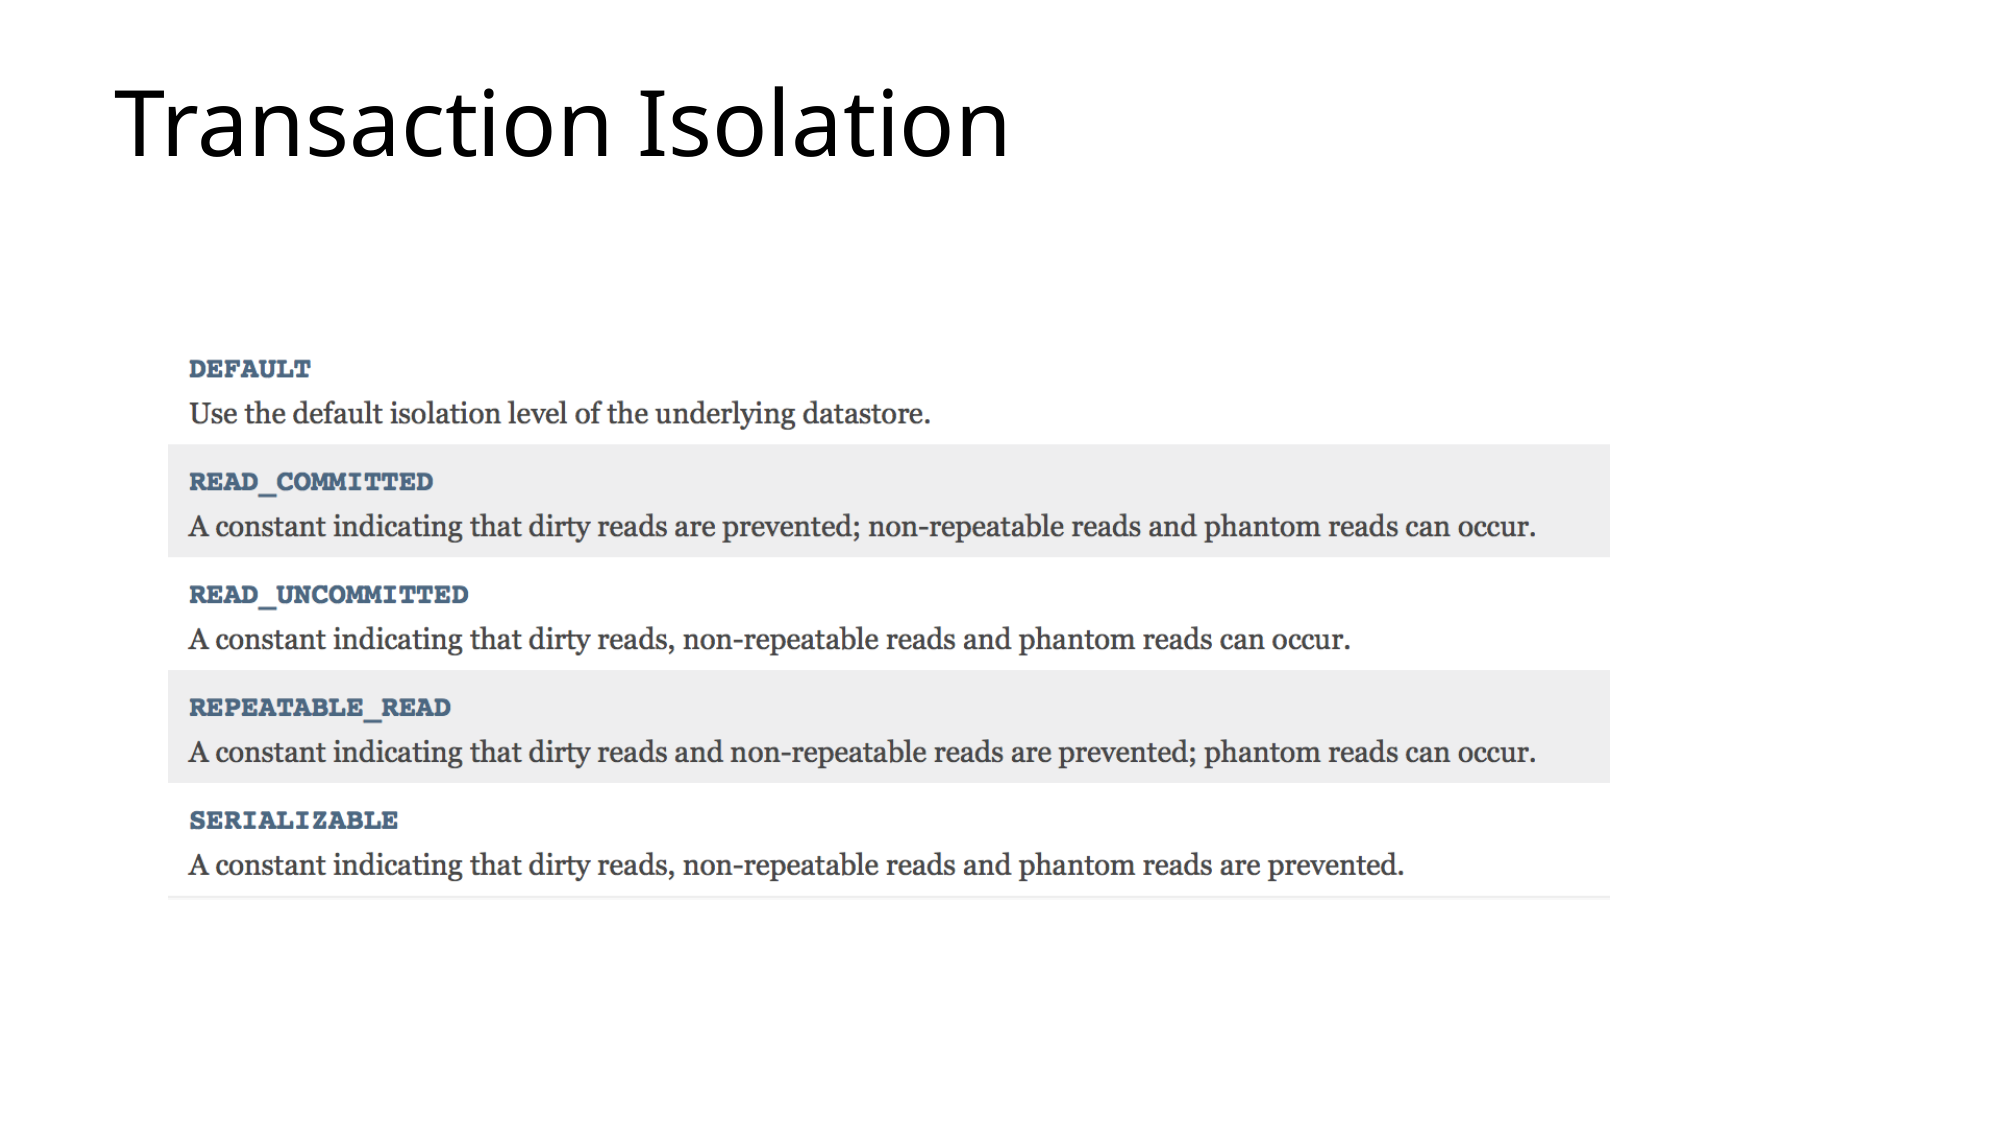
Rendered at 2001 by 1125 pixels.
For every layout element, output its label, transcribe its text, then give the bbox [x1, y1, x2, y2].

picture [168, 344, 1610, 900]
title Transaction Isolation [99, 20, 1750, 233]
